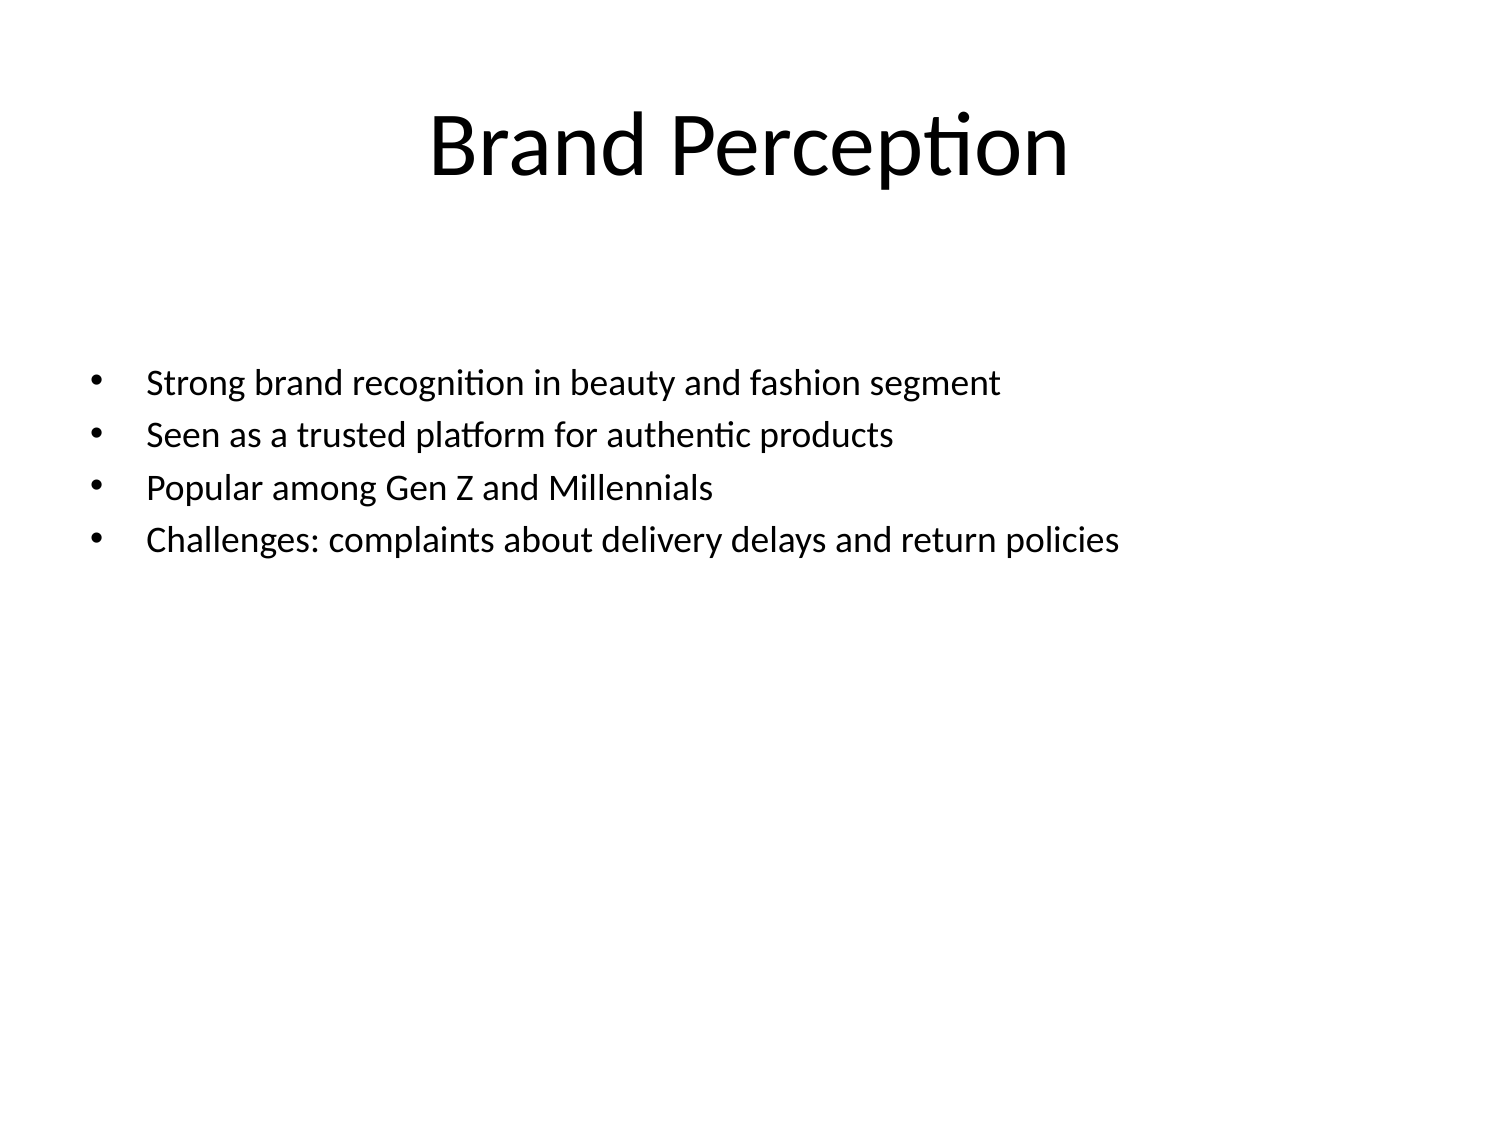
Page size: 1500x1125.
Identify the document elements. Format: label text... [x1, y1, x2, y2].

list Strong brand recognition in beauty and fashion segment Seen as a trusted platform for authentic products Popular among Gen Z and Millennials Challenges: complaints about delivery delays and return policies [75, 262, 1425, 1005]
title Brand Perception [75, 45, 1425, 233]
